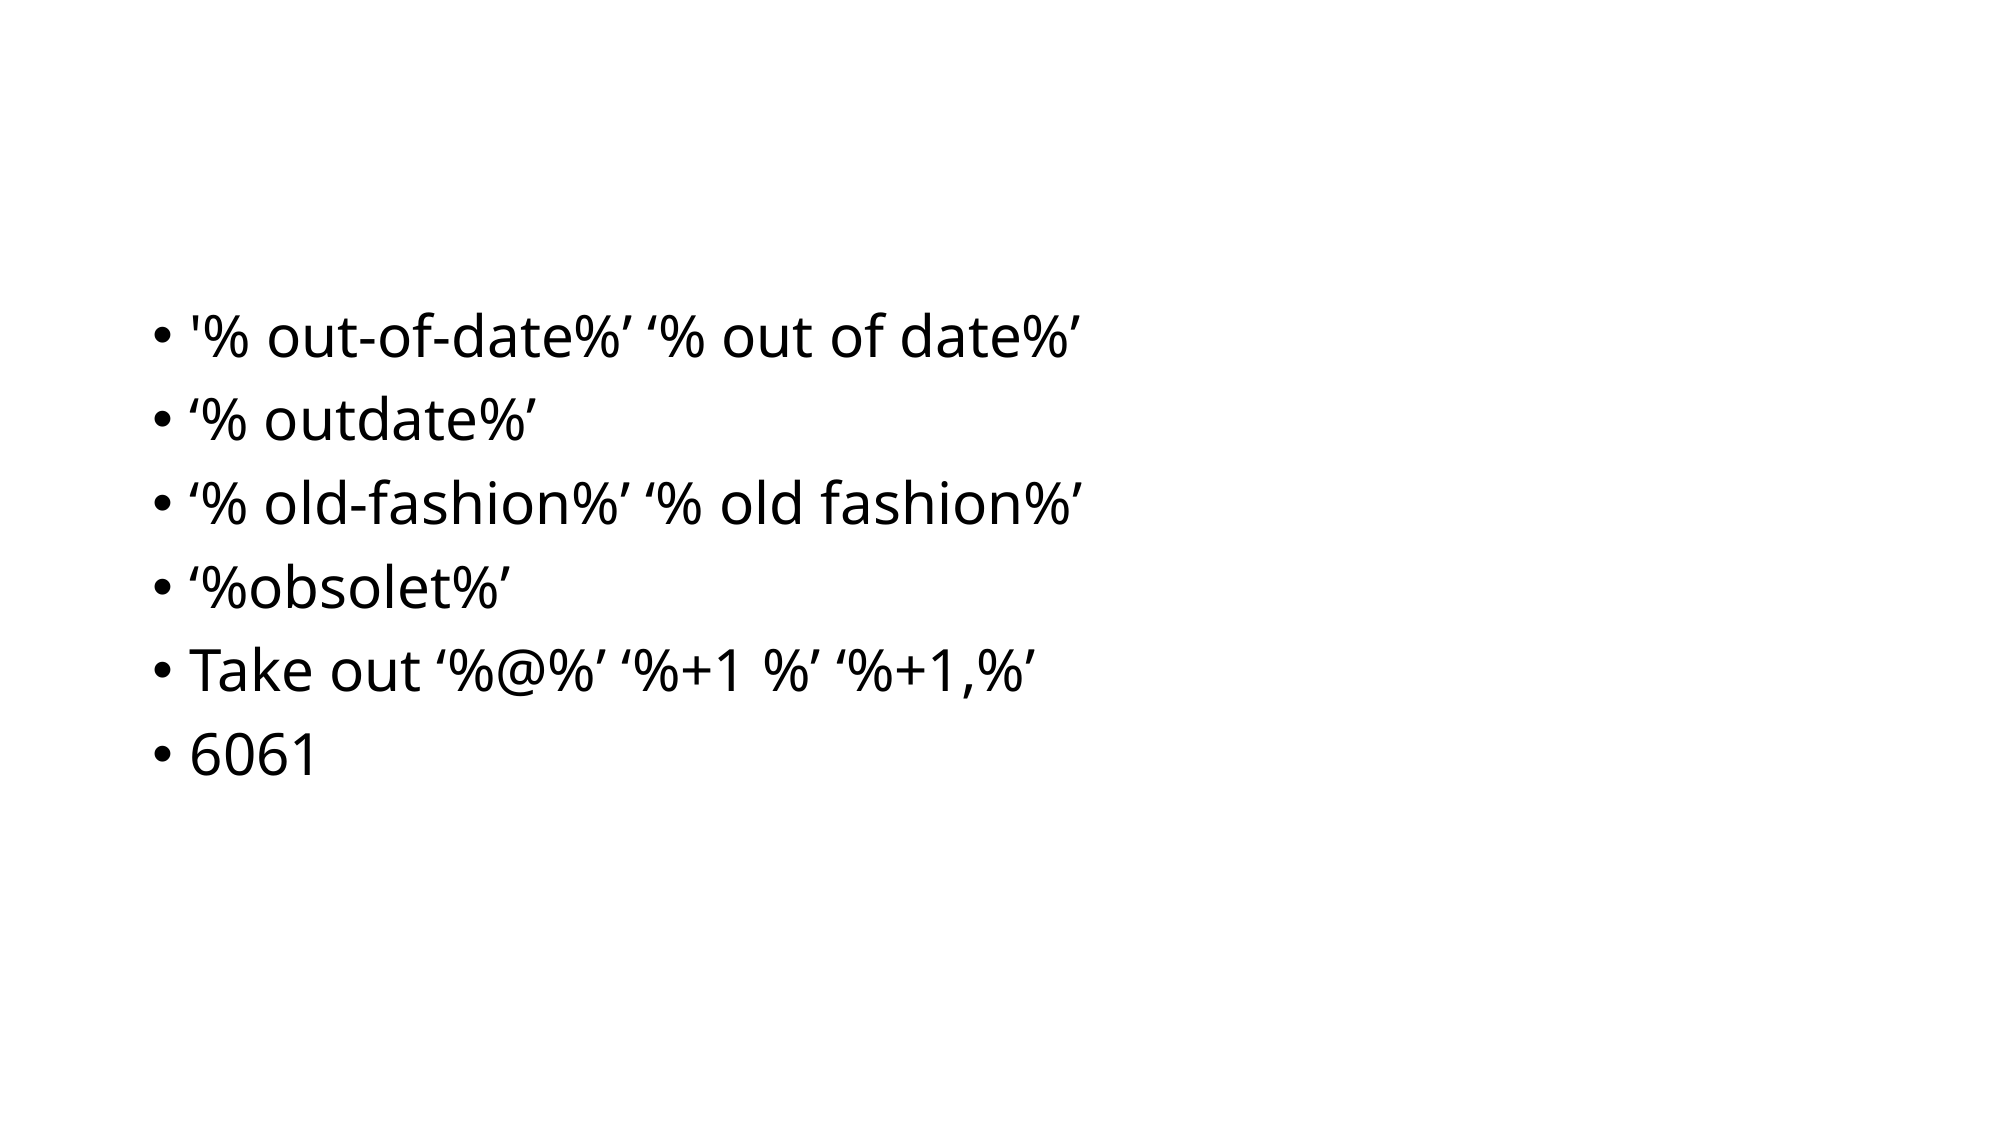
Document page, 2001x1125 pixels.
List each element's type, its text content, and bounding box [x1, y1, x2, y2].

list '% out-of-date%’ ‘% out of date%’ ‘% outdate%’ ‘% old-fashion%’ ‘% old fashion%’ ‘%obsolet%’ Take out ‘%@%’ ‘%+1 %’ ‘%+1,%’ 6061 [137, 299, 1863, 1014]
